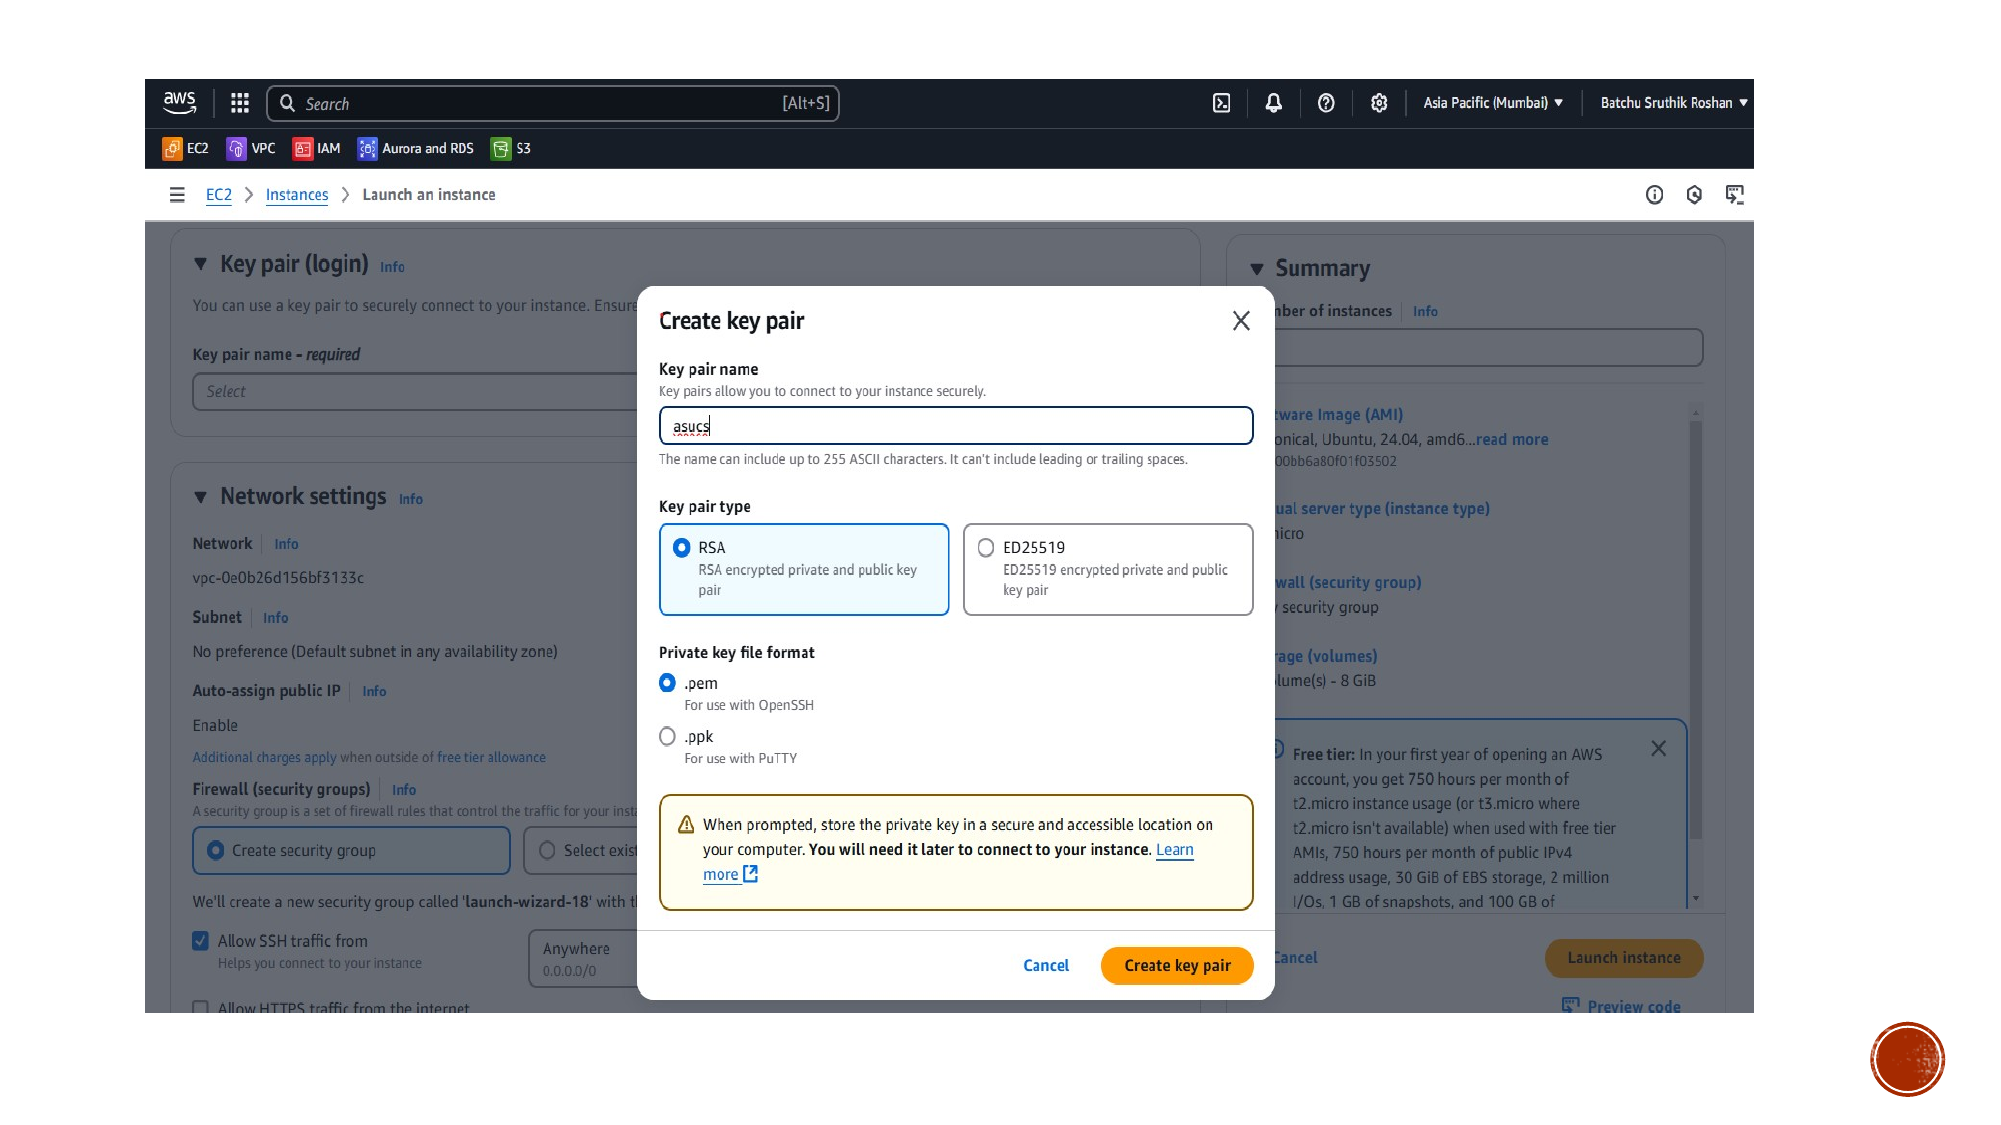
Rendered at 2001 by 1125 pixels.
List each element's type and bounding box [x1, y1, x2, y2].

list [149, 83, 1750, 1009]
